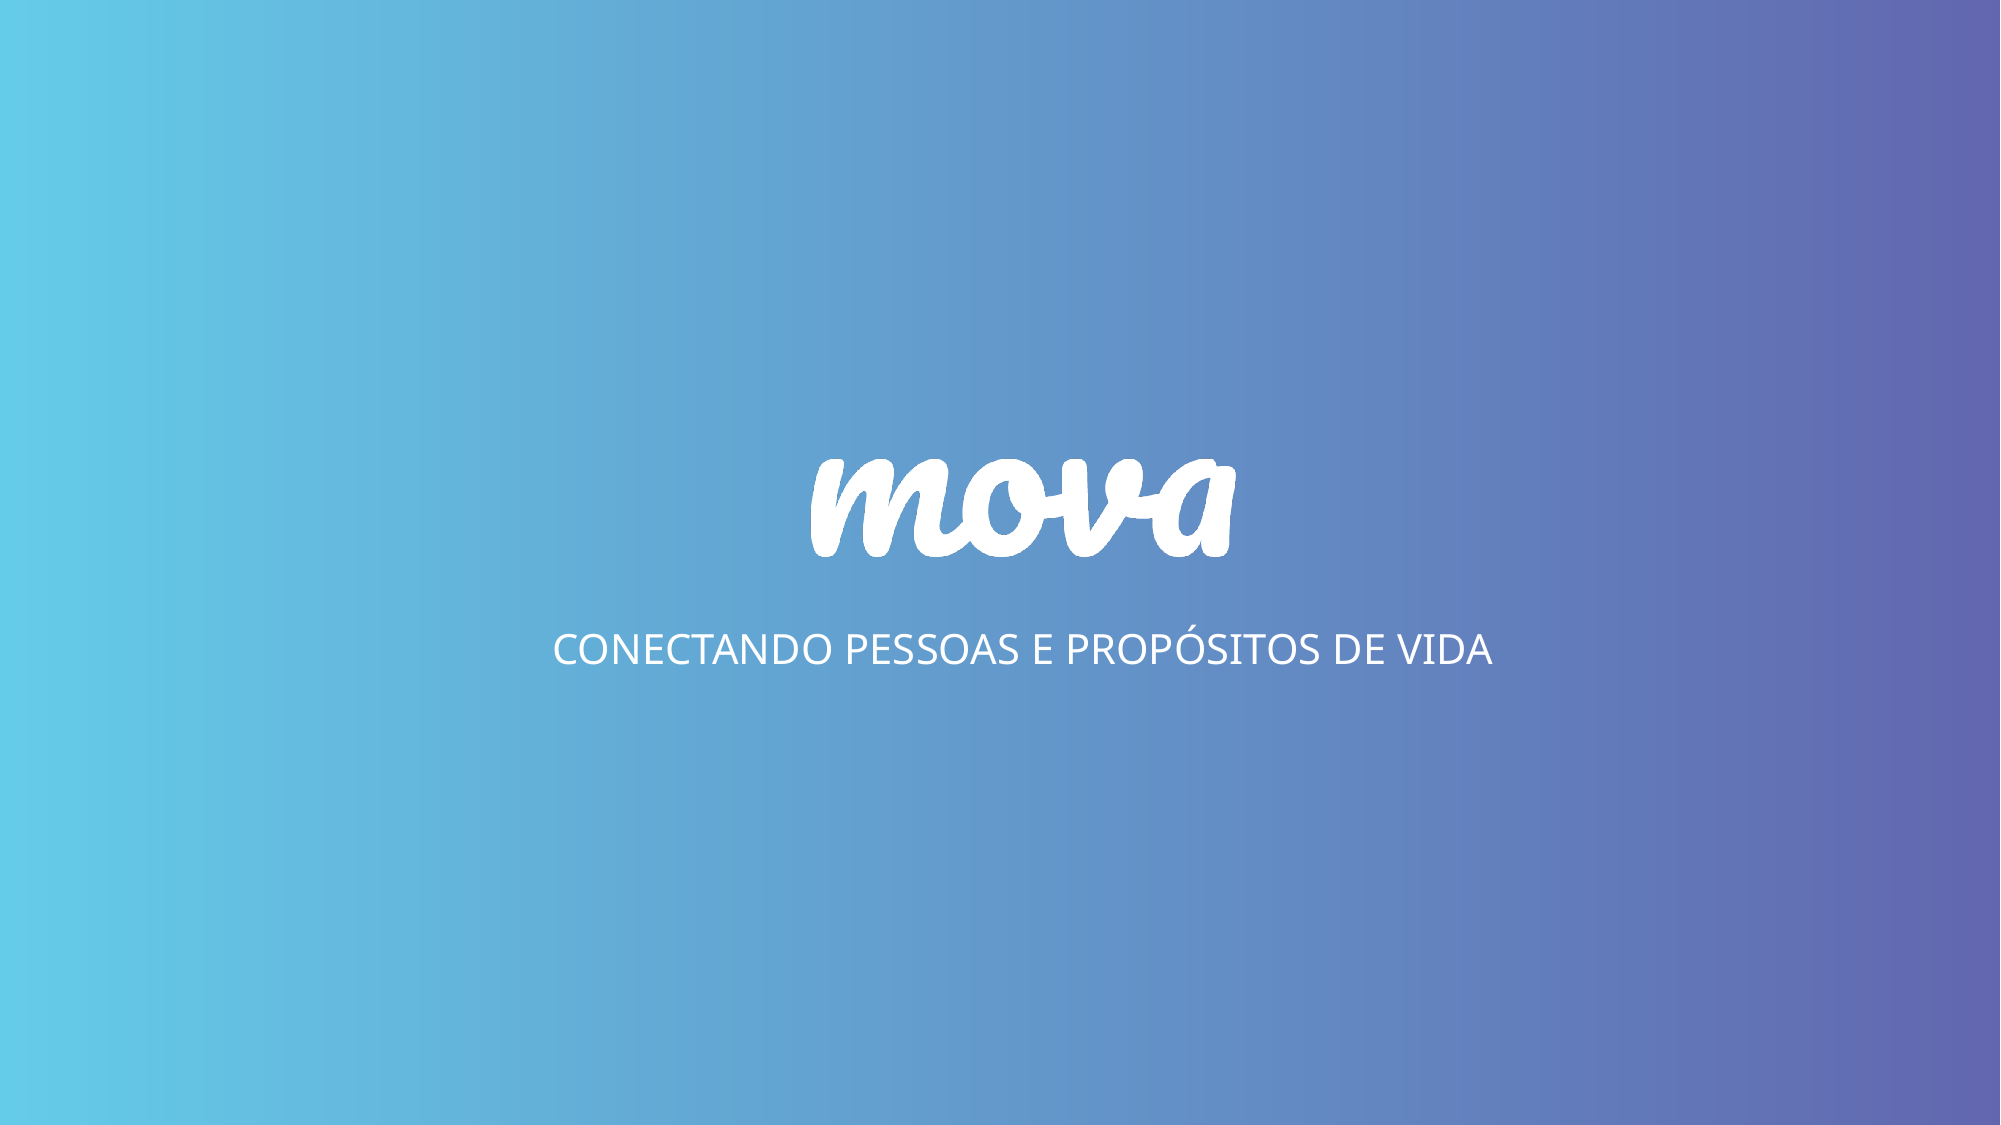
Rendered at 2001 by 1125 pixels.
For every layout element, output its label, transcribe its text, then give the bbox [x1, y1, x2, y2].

picture [715, 290, 1331, 725]
text_box CONECTANDO PESSOAS E PROPÓSITOS DE VIDA [537, 615, 715, 680]
text_box CONECTANDO PESSOAS E PROPÓSITOS DE VIDA [1331, 615, 1508, 680]
